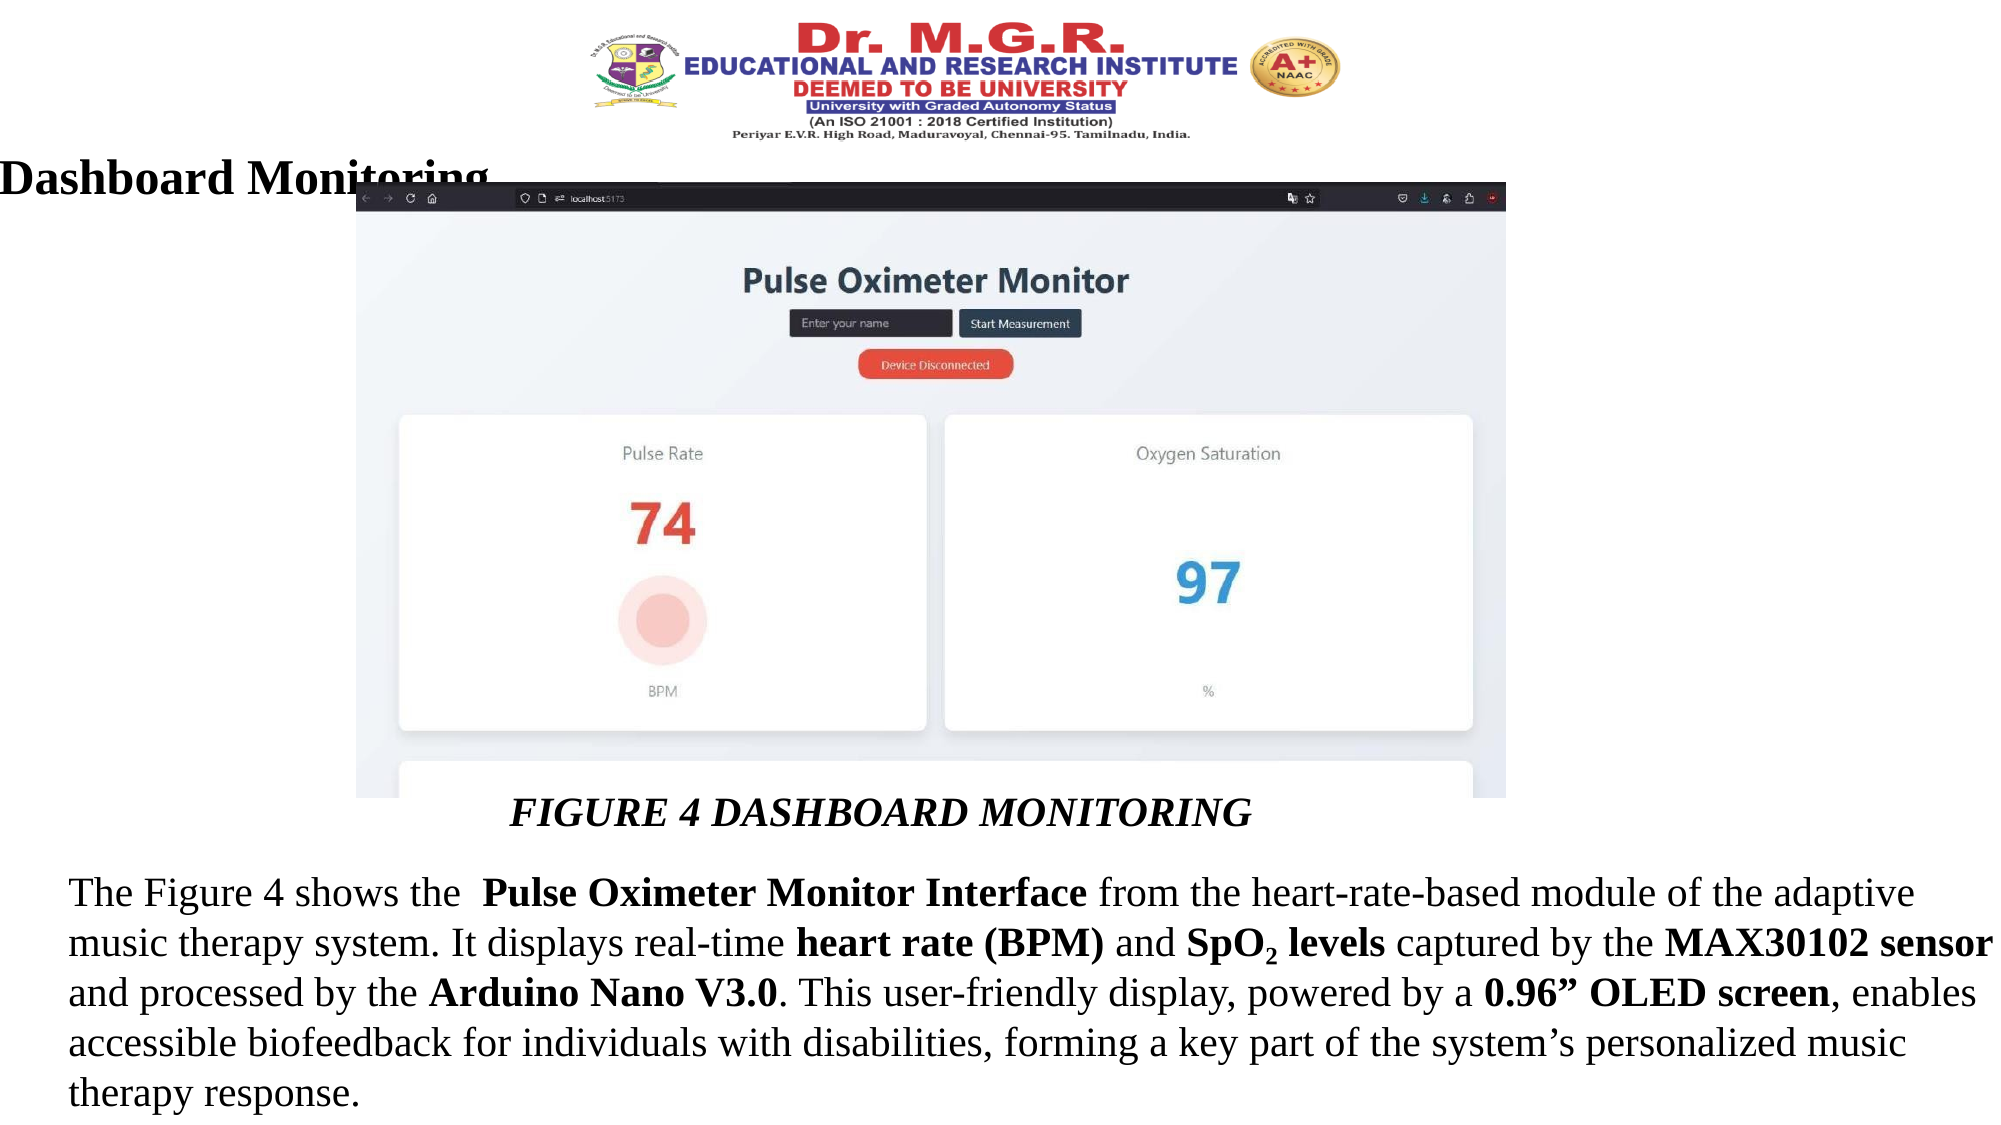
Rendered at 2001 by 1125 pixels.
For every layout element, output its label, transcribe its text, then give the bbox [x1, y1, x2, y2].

title Dashboard Monitoring [0, 92, 589, 310]
text_box FIGURE 4 DASHBOARD MONITORING [494, 777, 1644, 843]
picture [588, 21, 1341, 142]
picture [356, 182, 1506, 798]
text_box The Figure 4 shows the Pulse Oximeter Monitor Interface from the heart-rate-based module of the adaptive music therapy system. It displays real-time heart rate (BPM) and SpO₂ levels captured by the MAX30102 sensor and processed by the Arduino Nano V3.0. This user-friendly display, powered by a 0.96” OLED screen, enables accessible biofeedback for individuals with disabilities, forming a key part of the system’s personalized music therapy response. [53, 857, 2000, 1123]
